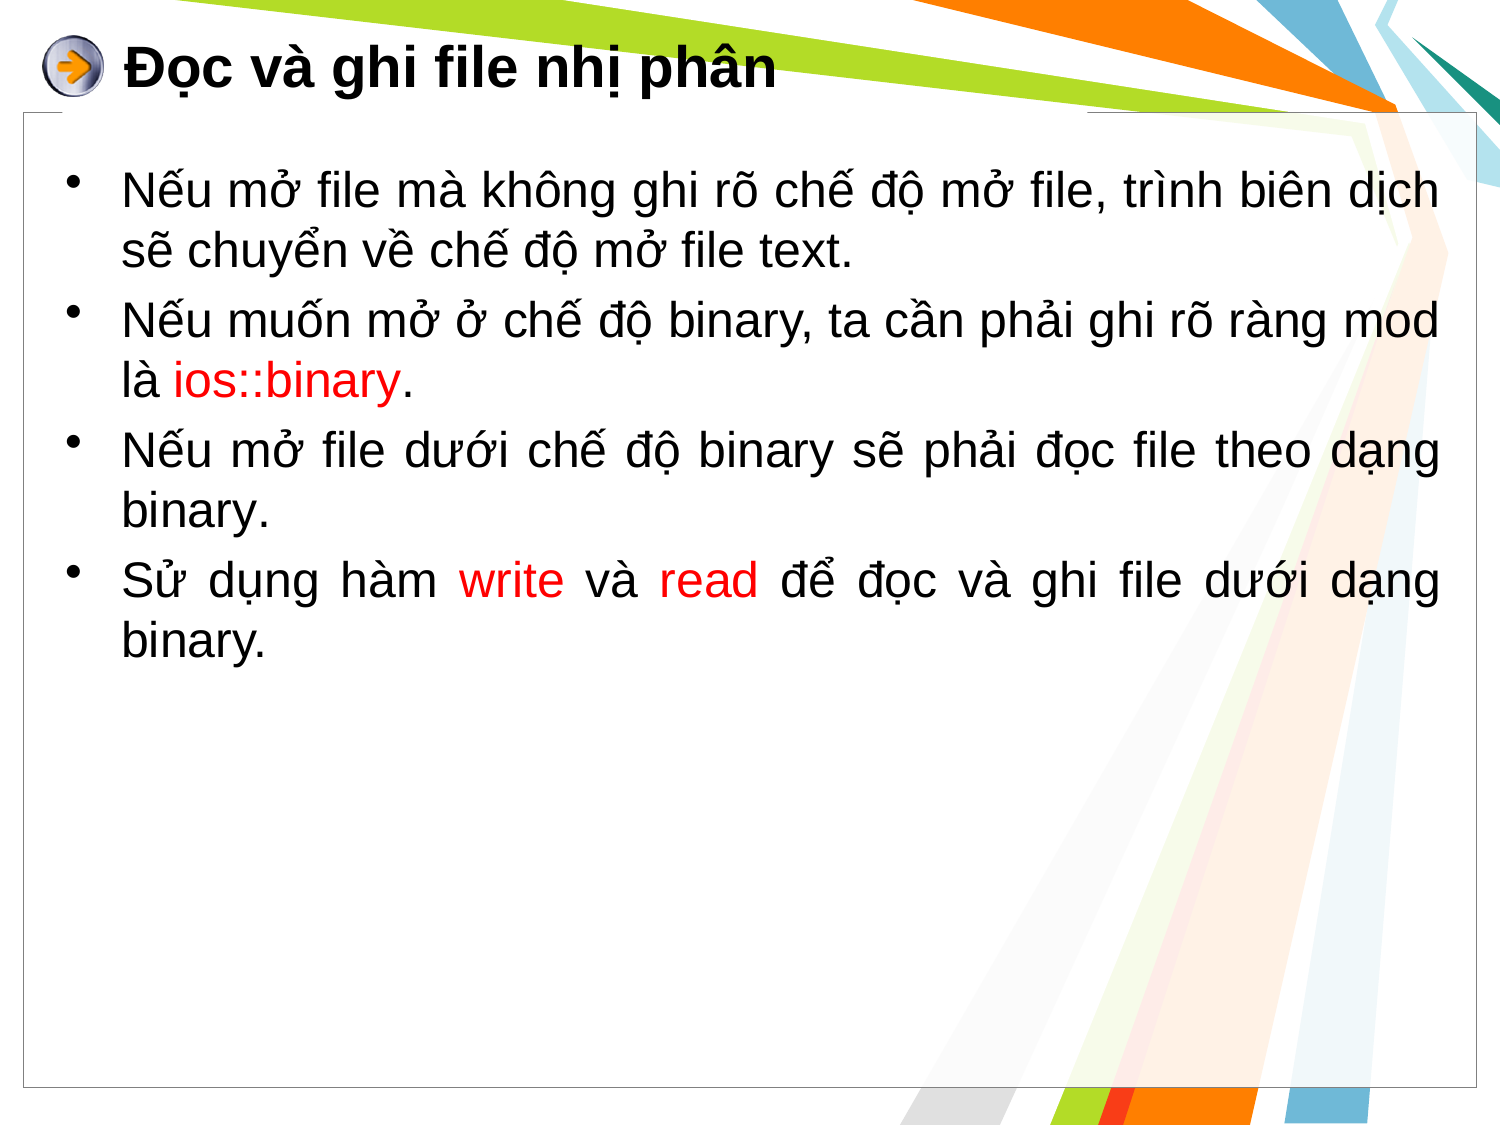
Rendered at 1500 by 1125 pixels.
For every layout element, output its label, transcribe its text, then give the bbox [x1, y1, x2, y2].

title Đọc và ghi file nhị phân [108, 12, 1476, 117]
picture [42, 35, 104, 97]
list Nếu mở file mà không ghi rõ chế độ mở file, trình biên dịch sẽ chuyển về chế độ mở file text. Nếu muốn mở ở chế độ binary, ta cần phải ghi rõ ràng mod là ios::binary. Nếu mở file dưới chế độ binary sẽ phải đọc file theo dạng binary. Sử dụng hàm write và read để đọc và ghi file dưới dạng binary. [49, 149, 1457, 1076]
